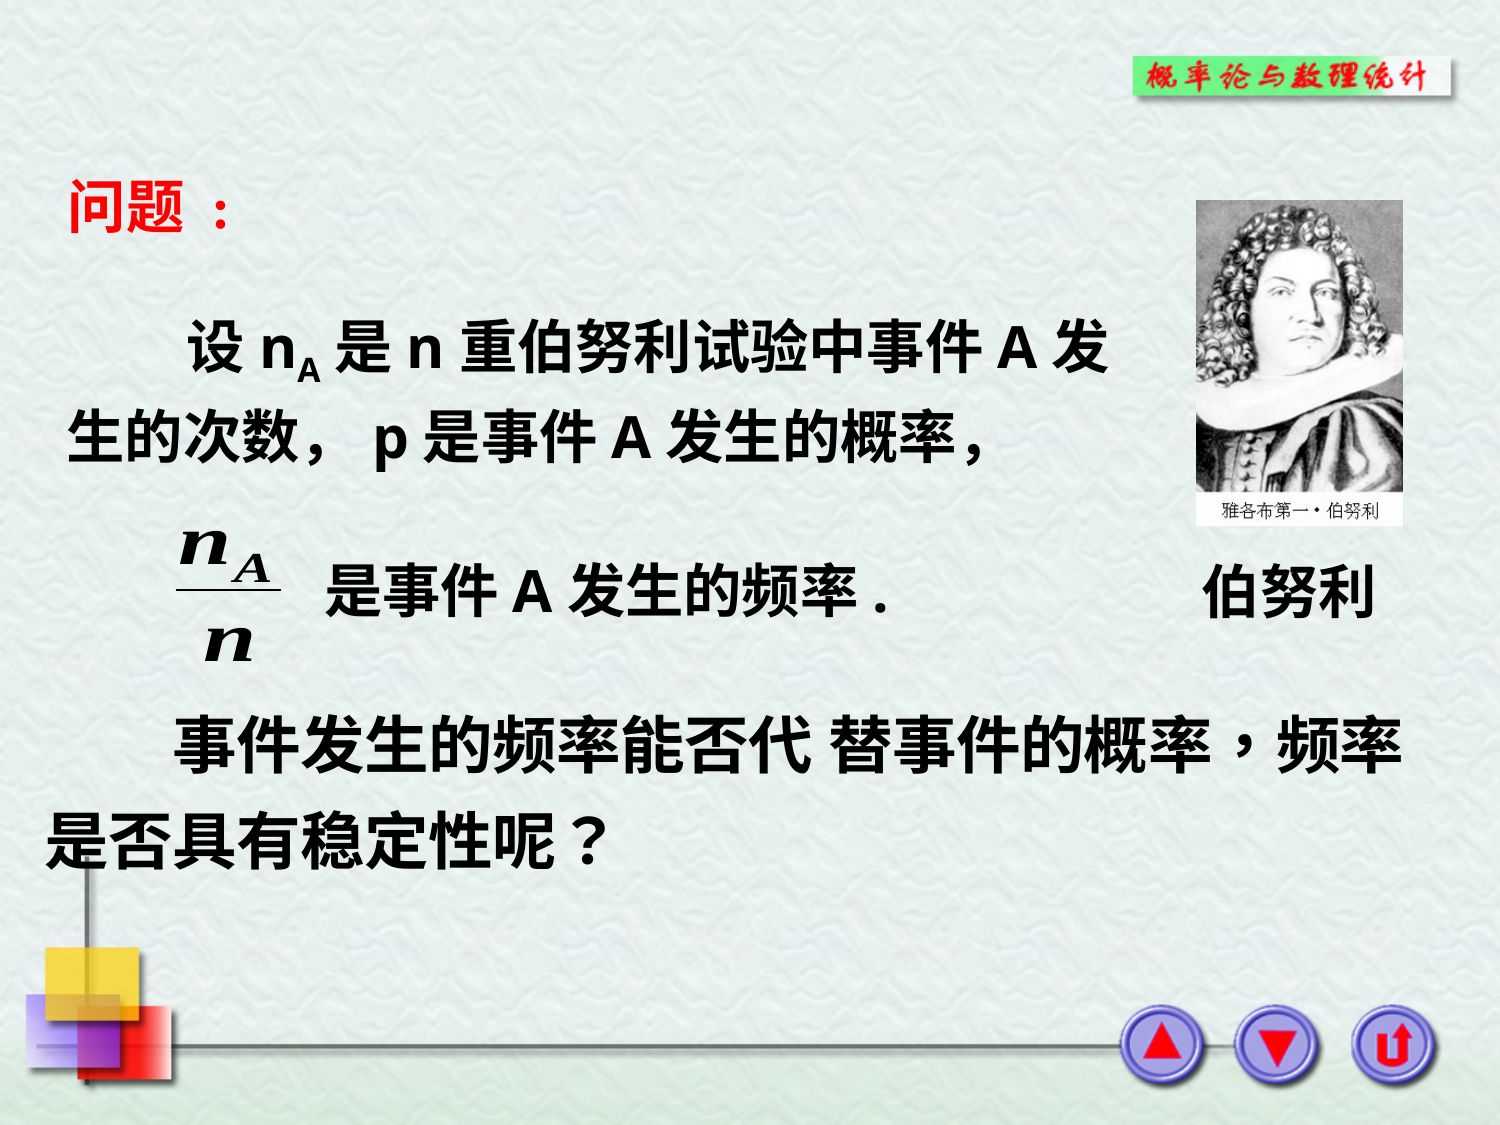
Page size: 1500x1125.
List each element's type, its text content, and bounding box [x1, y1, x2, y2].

text_box 问题 : [53, 149, 278, 248]
picture [0, 0, 1500, 1125]
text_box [41, 712, 1422, 882]
text_box 伯努利 [1187, 548, 1400, 633]
text_box 设nA是n重伯努利试验中事件A发生的次数，p是事件A发生的概率， [52, 290, 1140, 478]
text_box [169, 503, 290, 669]
text_box 是事件A发生的频率. [309, 546, 904, 632]
